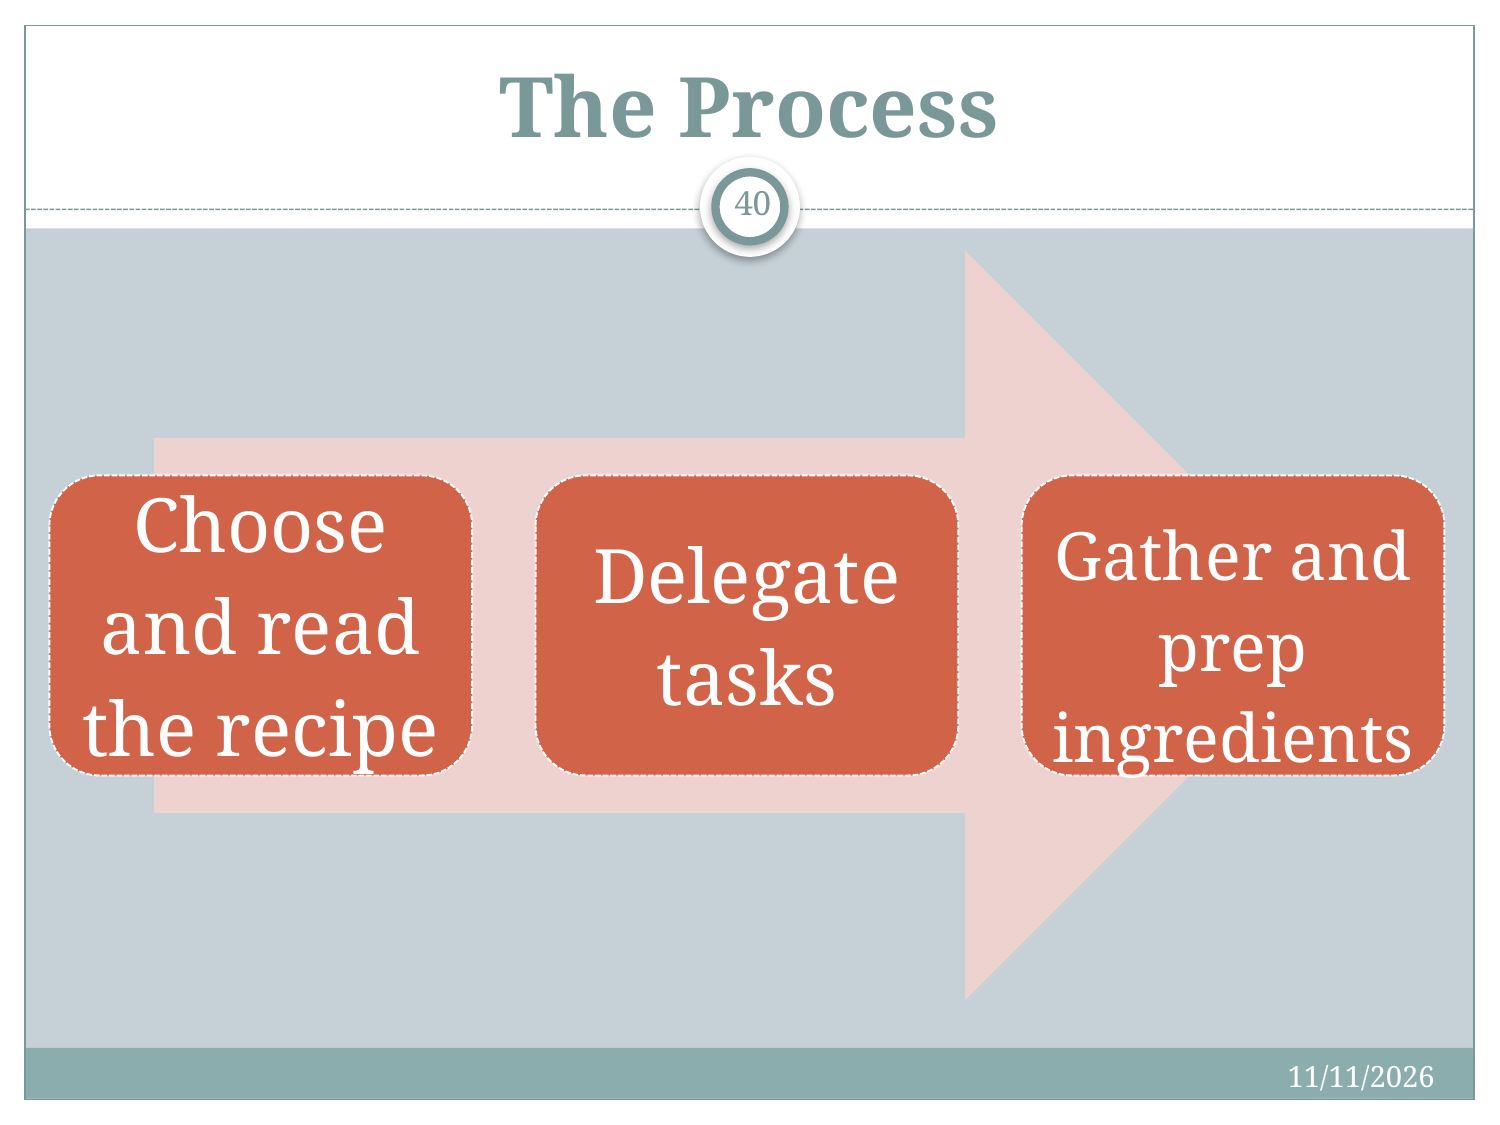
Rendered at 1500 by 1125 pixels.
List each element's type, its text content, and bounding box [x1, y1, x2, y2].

slide_number 40 [715, 168, 791, 241]
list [49, 250, 1445, 1001]
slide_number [950, 1050, 1450, 1111]
title The Process [49, 37, 1450, 162]
